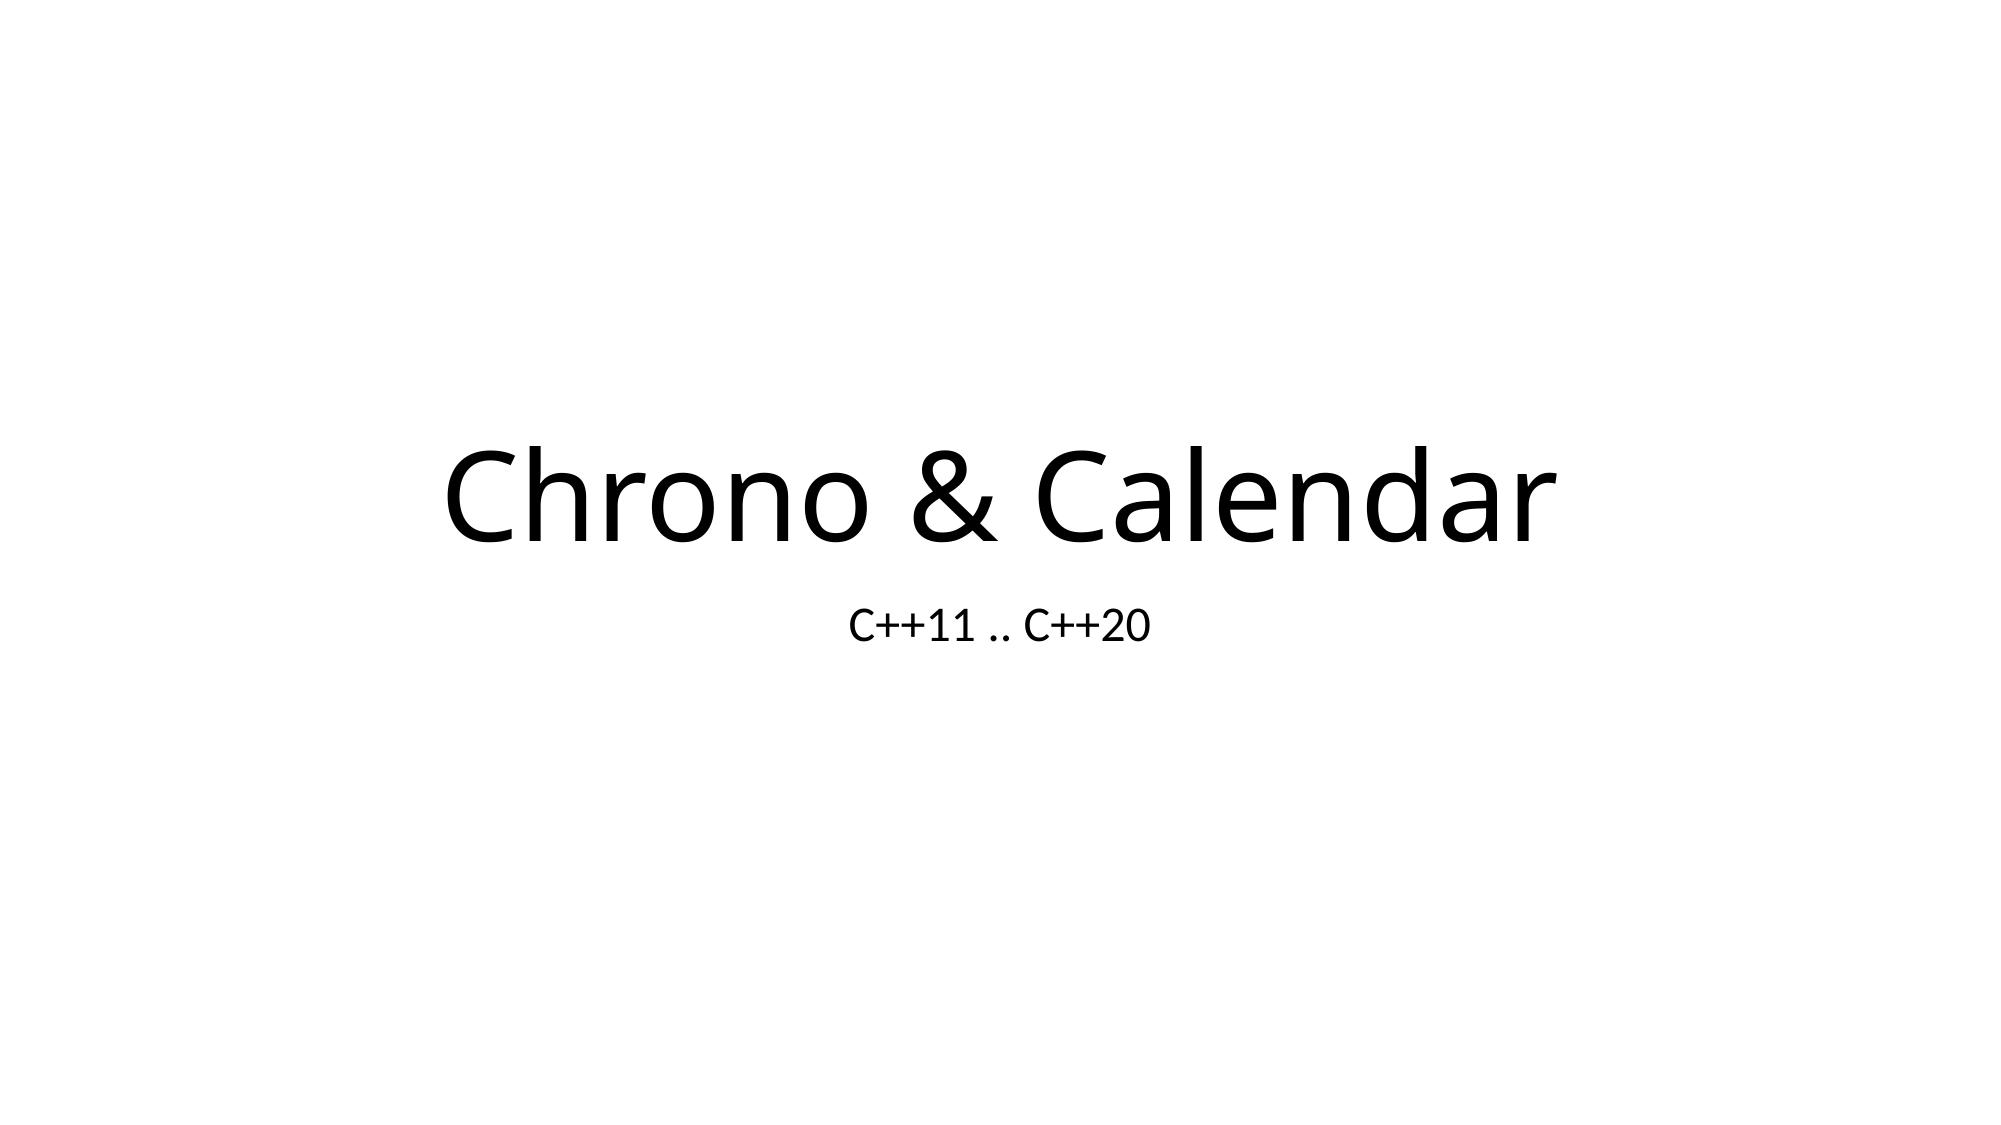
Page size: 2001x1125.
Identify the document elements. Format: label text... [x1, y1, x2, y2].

subtitle C++11 .. C++20 [249, 590, 1750, 863]
title Chrono & Calendar [249, 184, 1750, 576]
